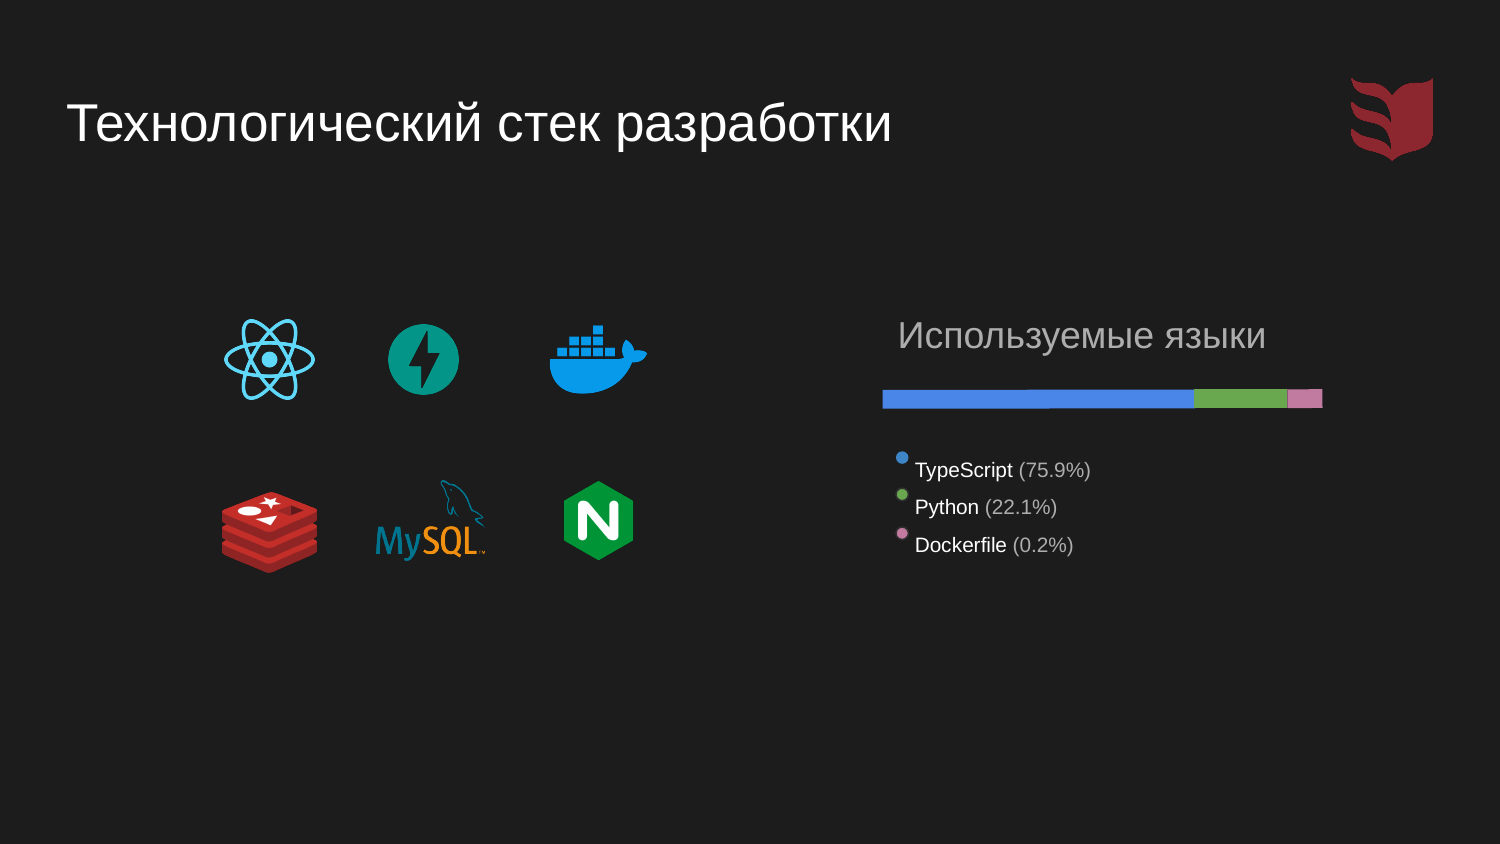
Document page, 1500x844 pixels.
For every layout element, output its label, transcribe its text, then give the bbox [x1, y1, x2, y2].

text_box [895, 527, 909, 540]
picture [224, 319, 315, 400]
picture [1351, 78, 1433, 162]
text_box [895, 451, 909, 464]
picture [388, 324, 459, 395]
text_box Используемые языки [882, 295, 1408, 371]
text_box [895, 488, 909, 501]
picture [222, 492, 317, 573]
picture [553, 475, 644, 566]
text_box TypeScript (75.9%) Python (22.1%) Dockerfile (0.2%) [899, 440, 1396, 560]
picture [544, 305, 653, 414]
title Технологический стек разработки [51, 72, 1449, 167]
picture [376, 479, 485, 562]
